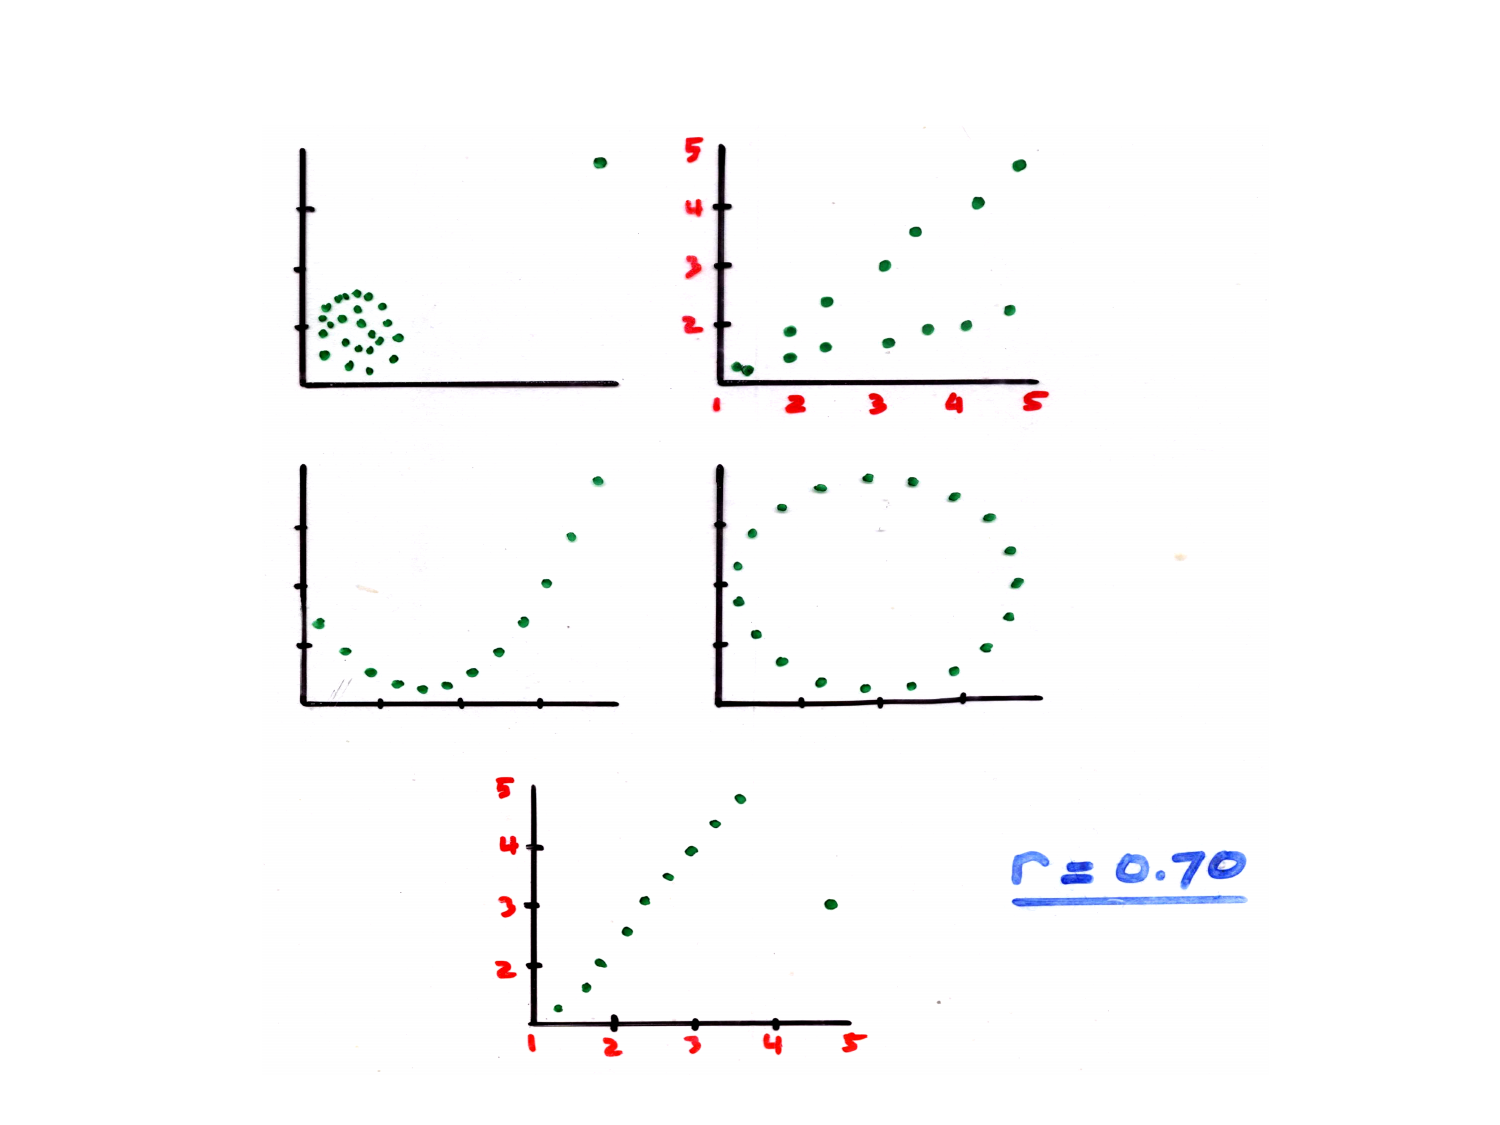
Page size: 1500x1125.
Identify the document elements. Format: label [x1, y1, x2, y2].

picture [262, 124, 1269, 1076]
